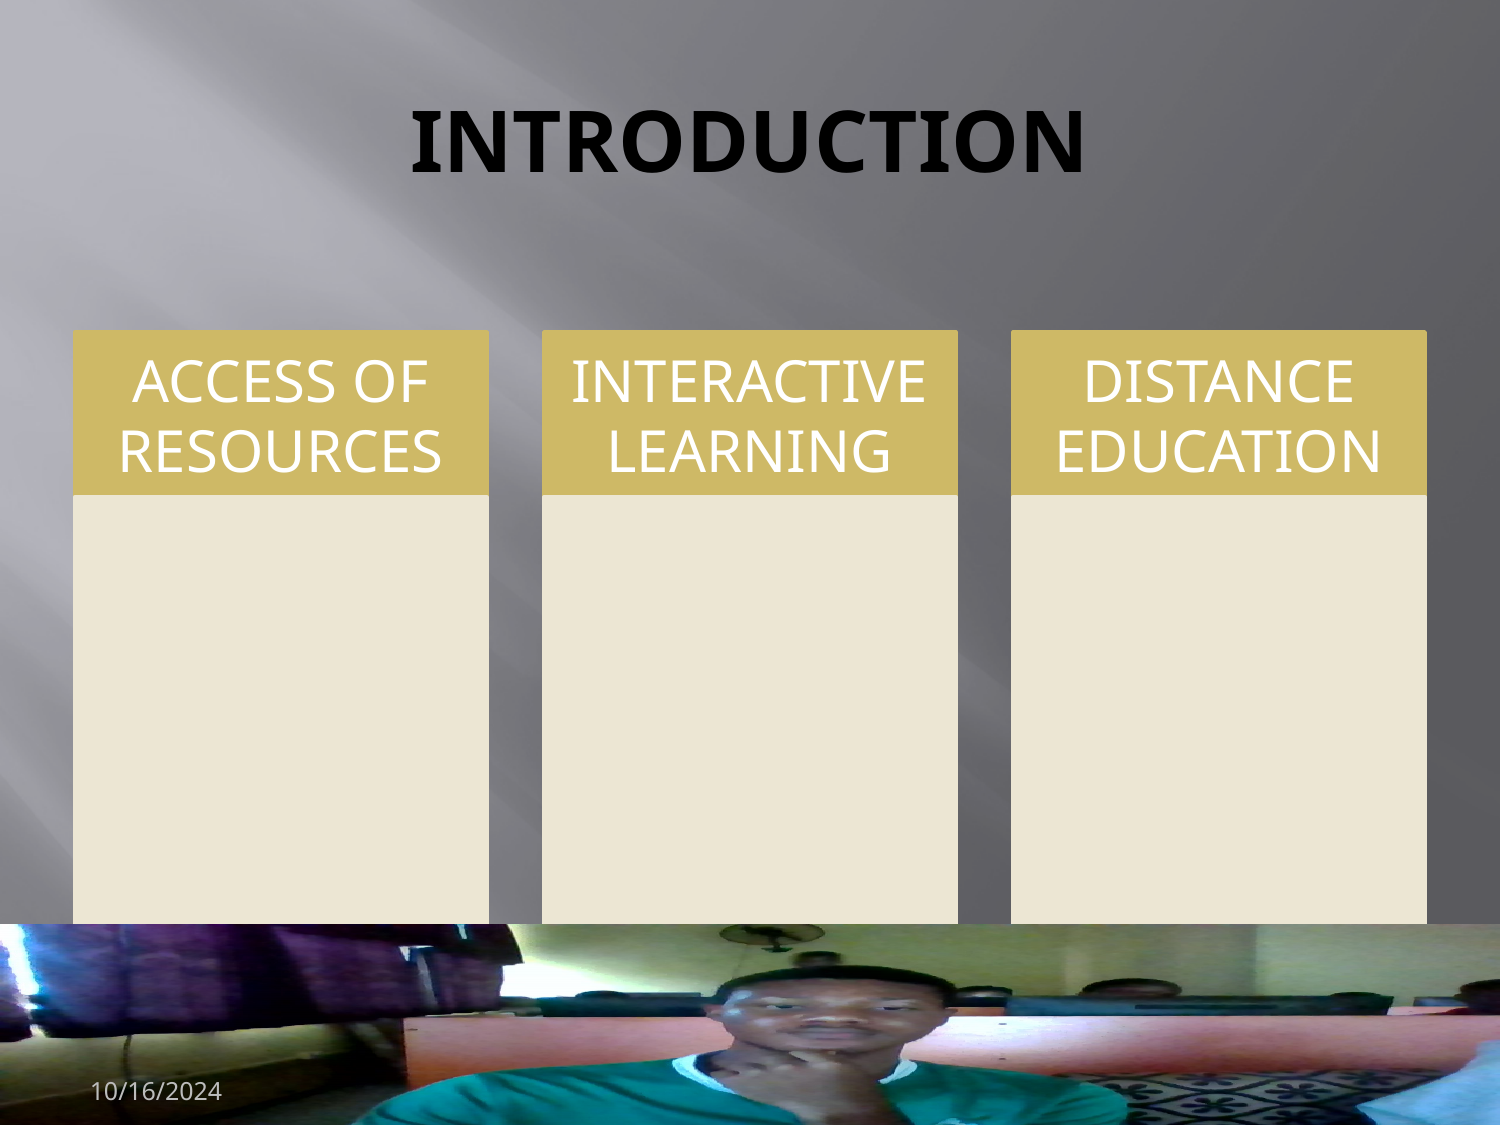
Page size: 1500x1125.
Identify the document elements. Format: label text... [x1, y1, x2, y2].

picture [0, 924, 1500, 1125]
title INTRODUCTION [75, 45, 1425, 233]
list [74, 262, 1426, 924]
